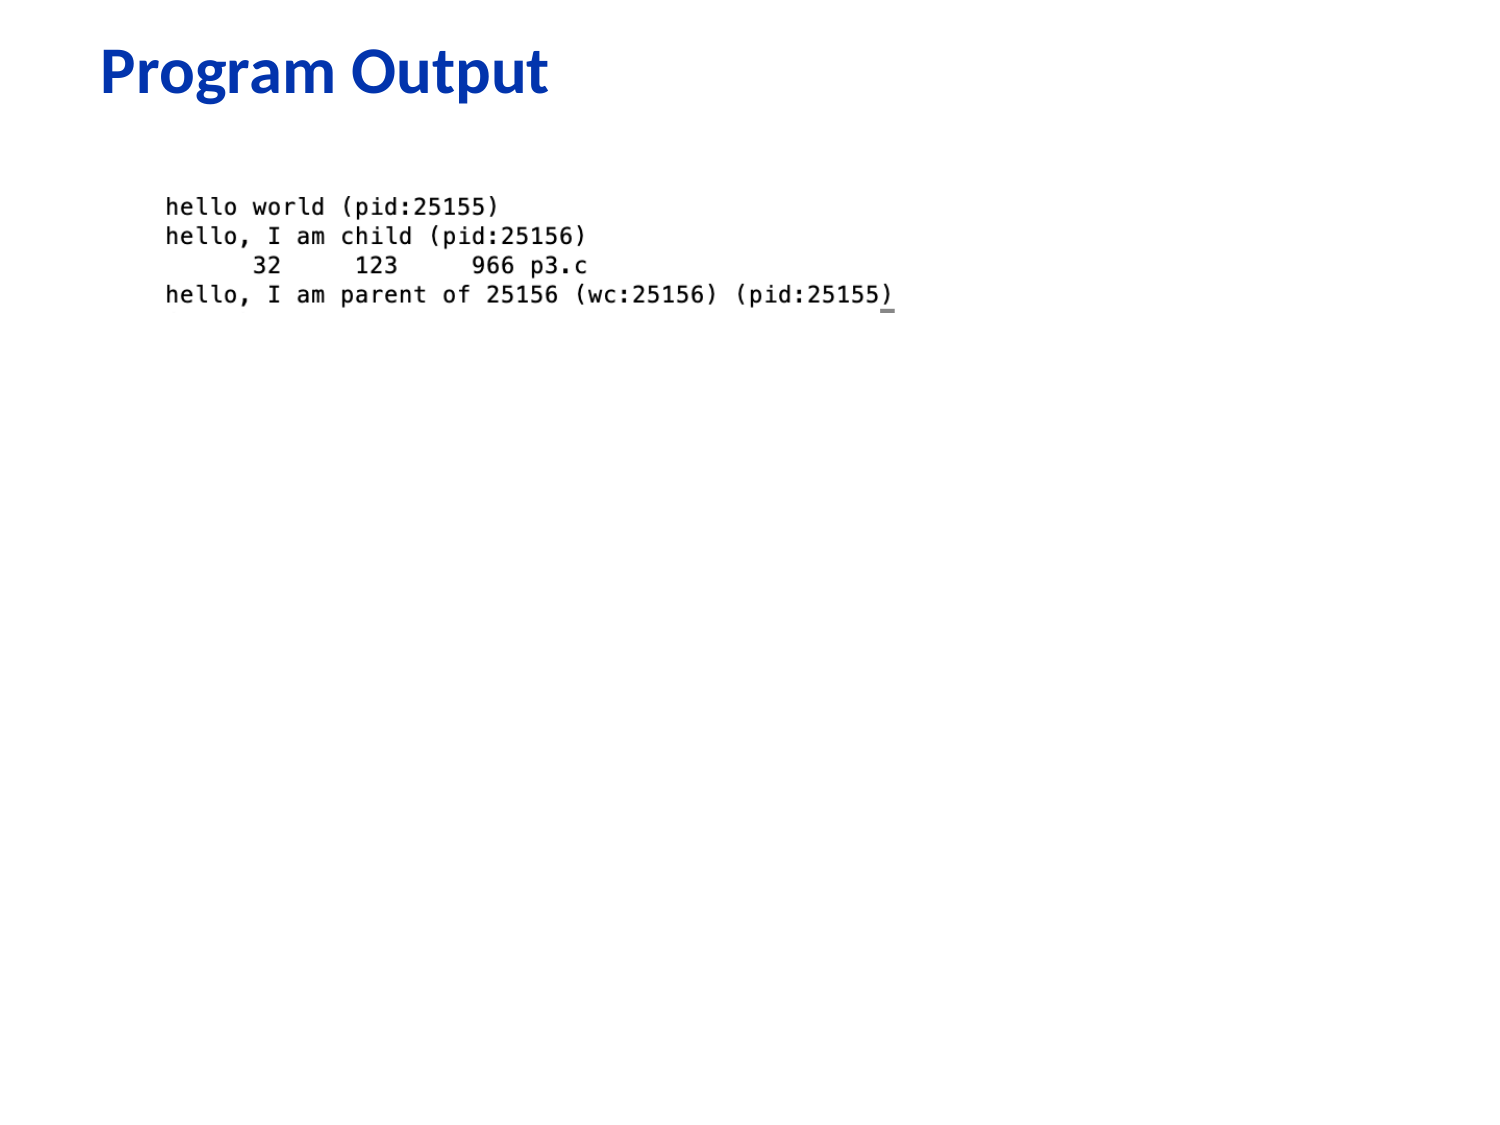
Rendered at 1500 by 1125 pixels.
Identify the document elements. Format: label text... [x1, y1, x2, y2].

title Program Output [85, 28, 1261, 117]
picture [159, 195, 927, 314]
